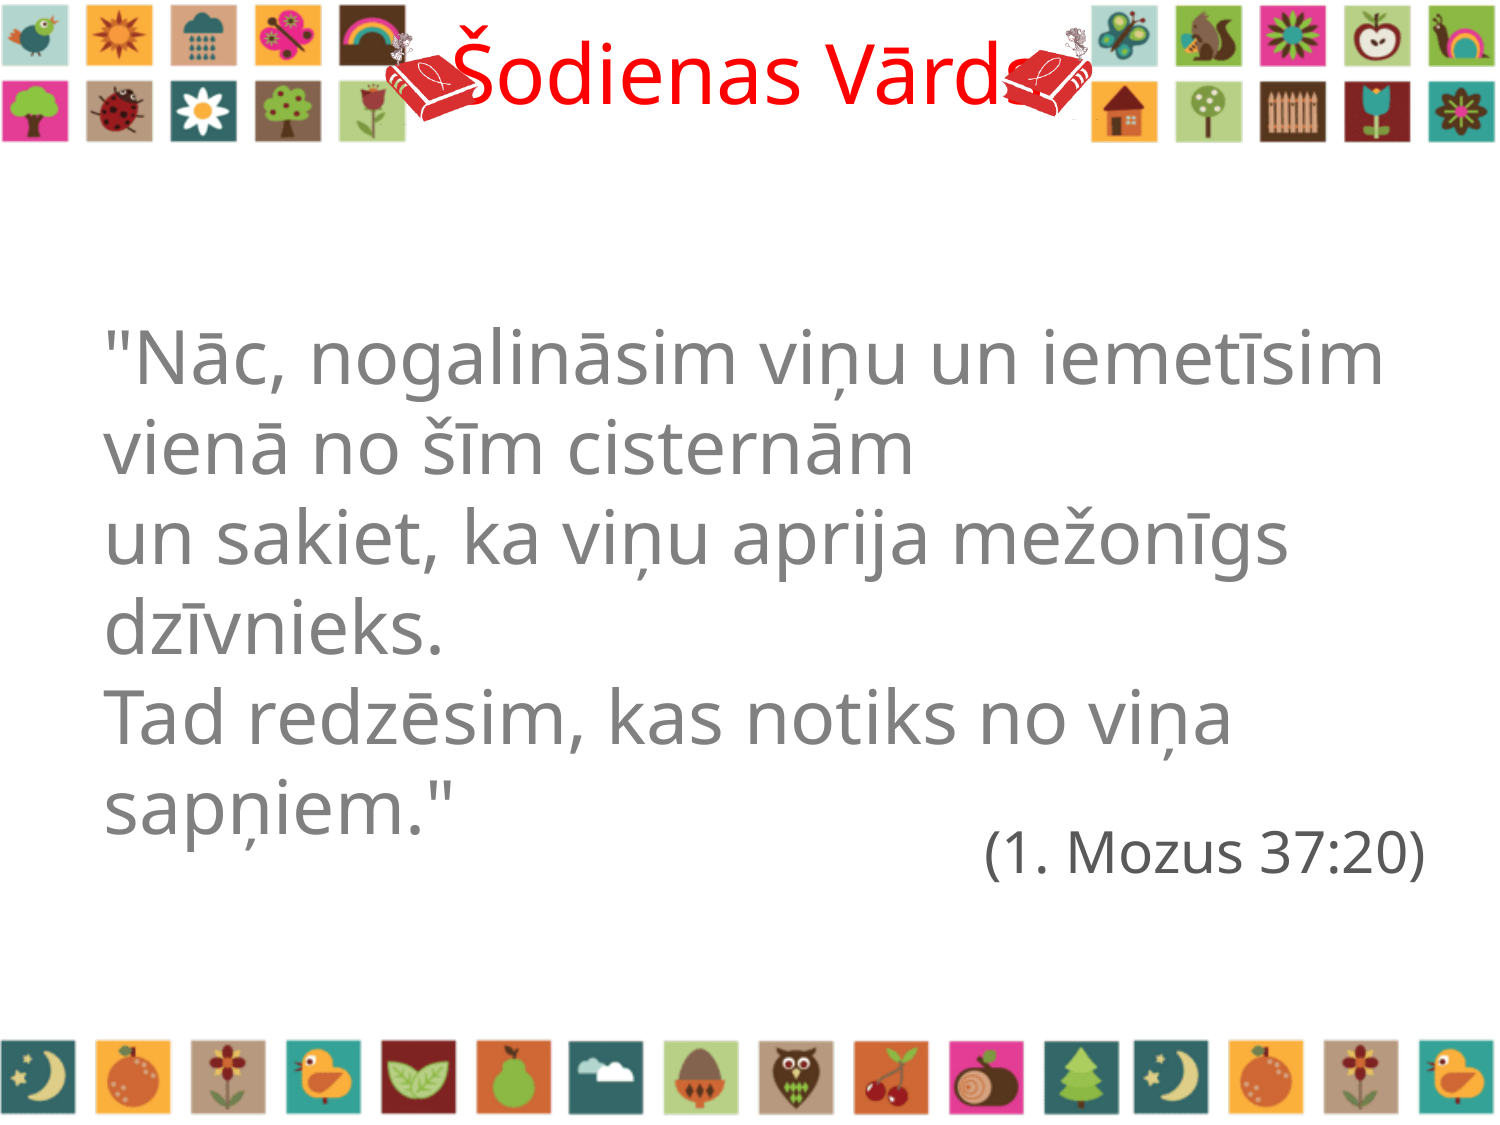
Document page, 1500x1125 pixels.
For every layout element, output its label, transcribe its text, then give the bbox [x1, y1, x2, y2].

picture [0, 3, 510, 150]
text_box "Nāc, nogalināsim viņu un iemetīsim vienā no šīm cisternām un sakiet, ka viņu aprija mežonīgs dzīvnieks. Tad redzēsim, kas notiks no viņa sapņiem." [88, 302, 1436, 858]
text_box Šodienas Vārds [425, 13, 1077, 129]
picture [970, 3, 1500, 150]
text_box (1. Mozus 37:20) [808, 807, 1441, 893]
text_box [0, 1028, 1500, 1118]
